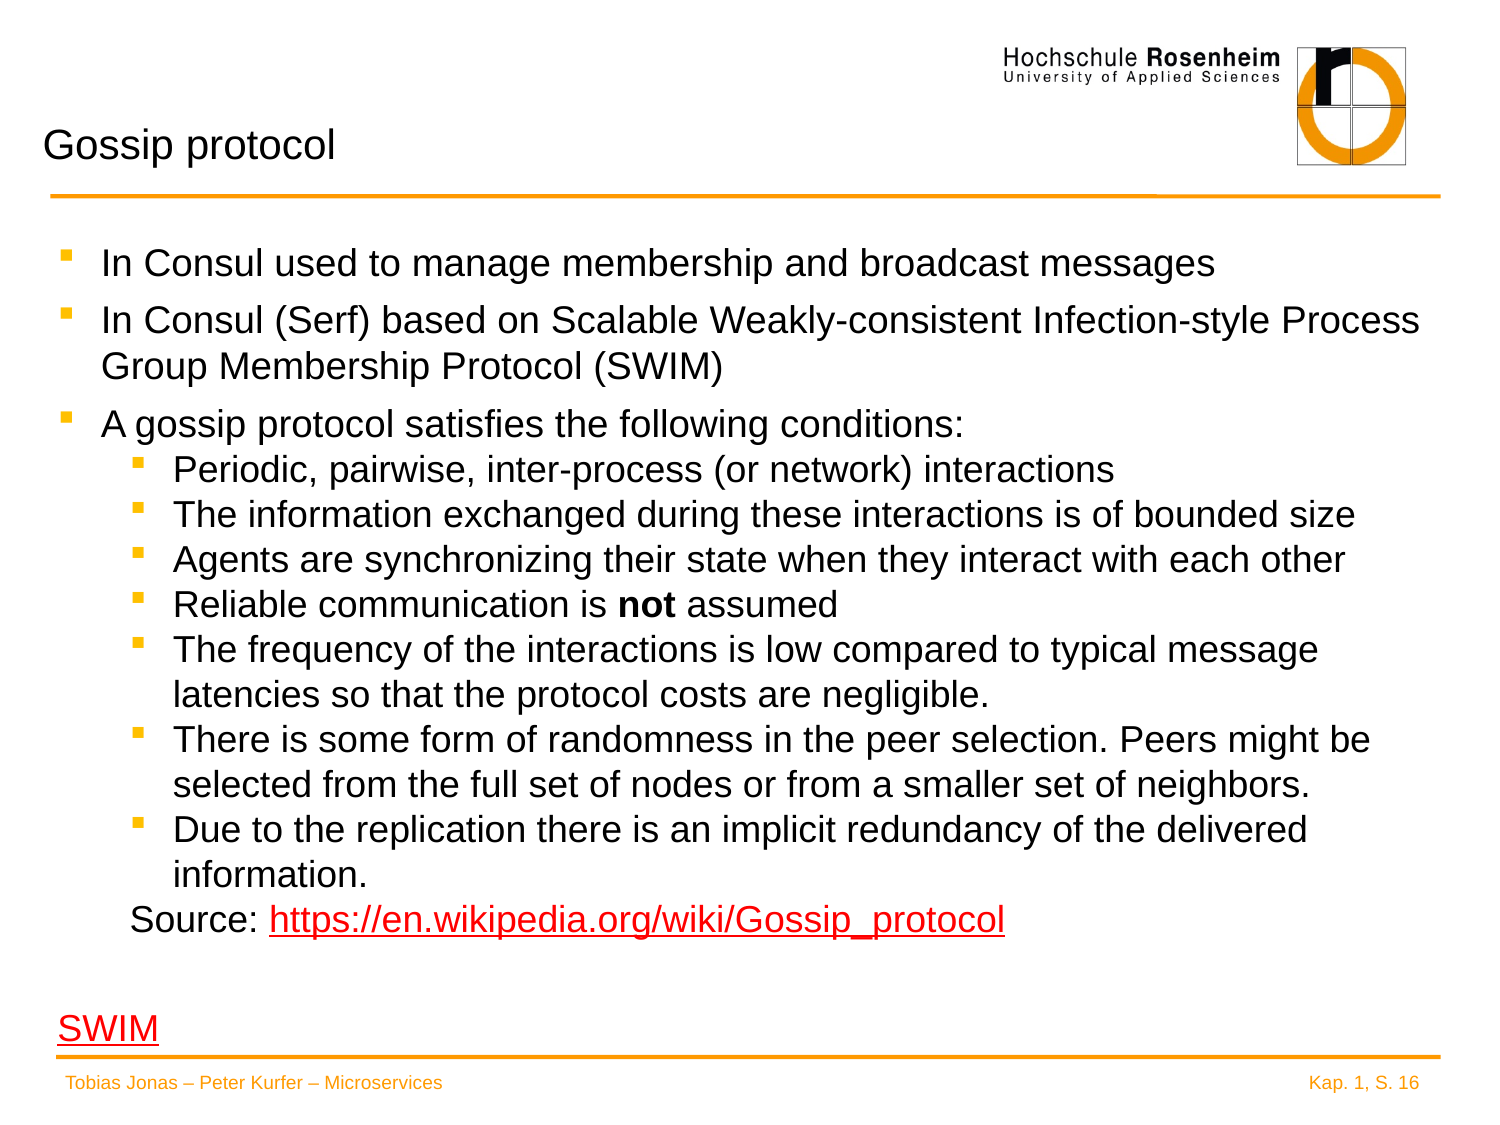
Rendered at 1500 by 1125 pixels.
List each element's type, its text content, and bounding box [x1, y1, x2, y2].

list In Consul used to manage membership and broadcast messages In Consul (Serf) based on Scalable Weakly-consistent Infection-style Process Group Membership Protocol (SWIM) A gossip protocol satisfies the following conditions: Periodic, pairwise, inter-process (or network) interactions The information exchanged during these interactions is of bounded size Agents are synchronizing their state when they interact with each other Reliable communication is not assumed The frequency of the interactions is low compared to typical message latencies so that the protocol costs are negligible. There is some form of randomness in the peer selection. Peers might be selected from the full set of nodes or from a smaller set of neighbors. Due to the replication there is an implicit redundancy of the delivered information. Source: https://en.wikipedia.org/wiki/Gossip_protocol [42, 230, 1470, 950]
text_box SWIM [42, 996, 1301, 1057]
title Gossip protocol [42, 41, 987, 168]
picture [1003, 45, 1407, 167]
